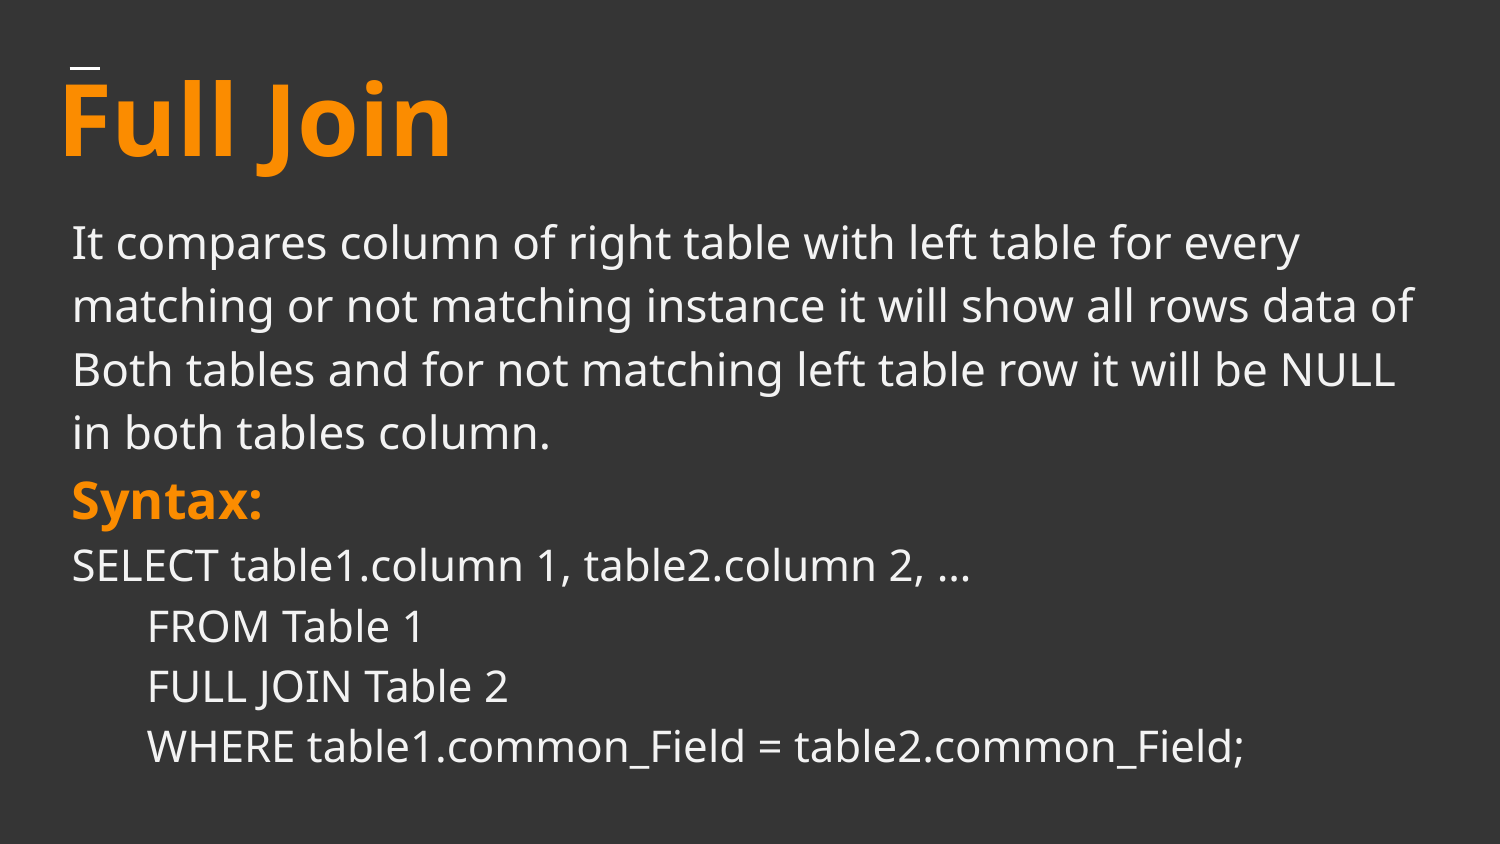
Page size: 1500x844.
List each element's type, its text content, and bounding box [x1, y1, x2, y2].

title It compares column of right table with left table for every matching or not matching instance it will show all rows data of Both tables and for not matching left table row it will be NULL in both tables column. Syntax: SELECT table1.column 1, table2.column 2, … FROM Table 1 FULL JOIN Table 2 WHERE table1.common_Field = table2.common_Field; [56, 190, 1444, 778]
title Full Join [42, 41, 1458, 191]
